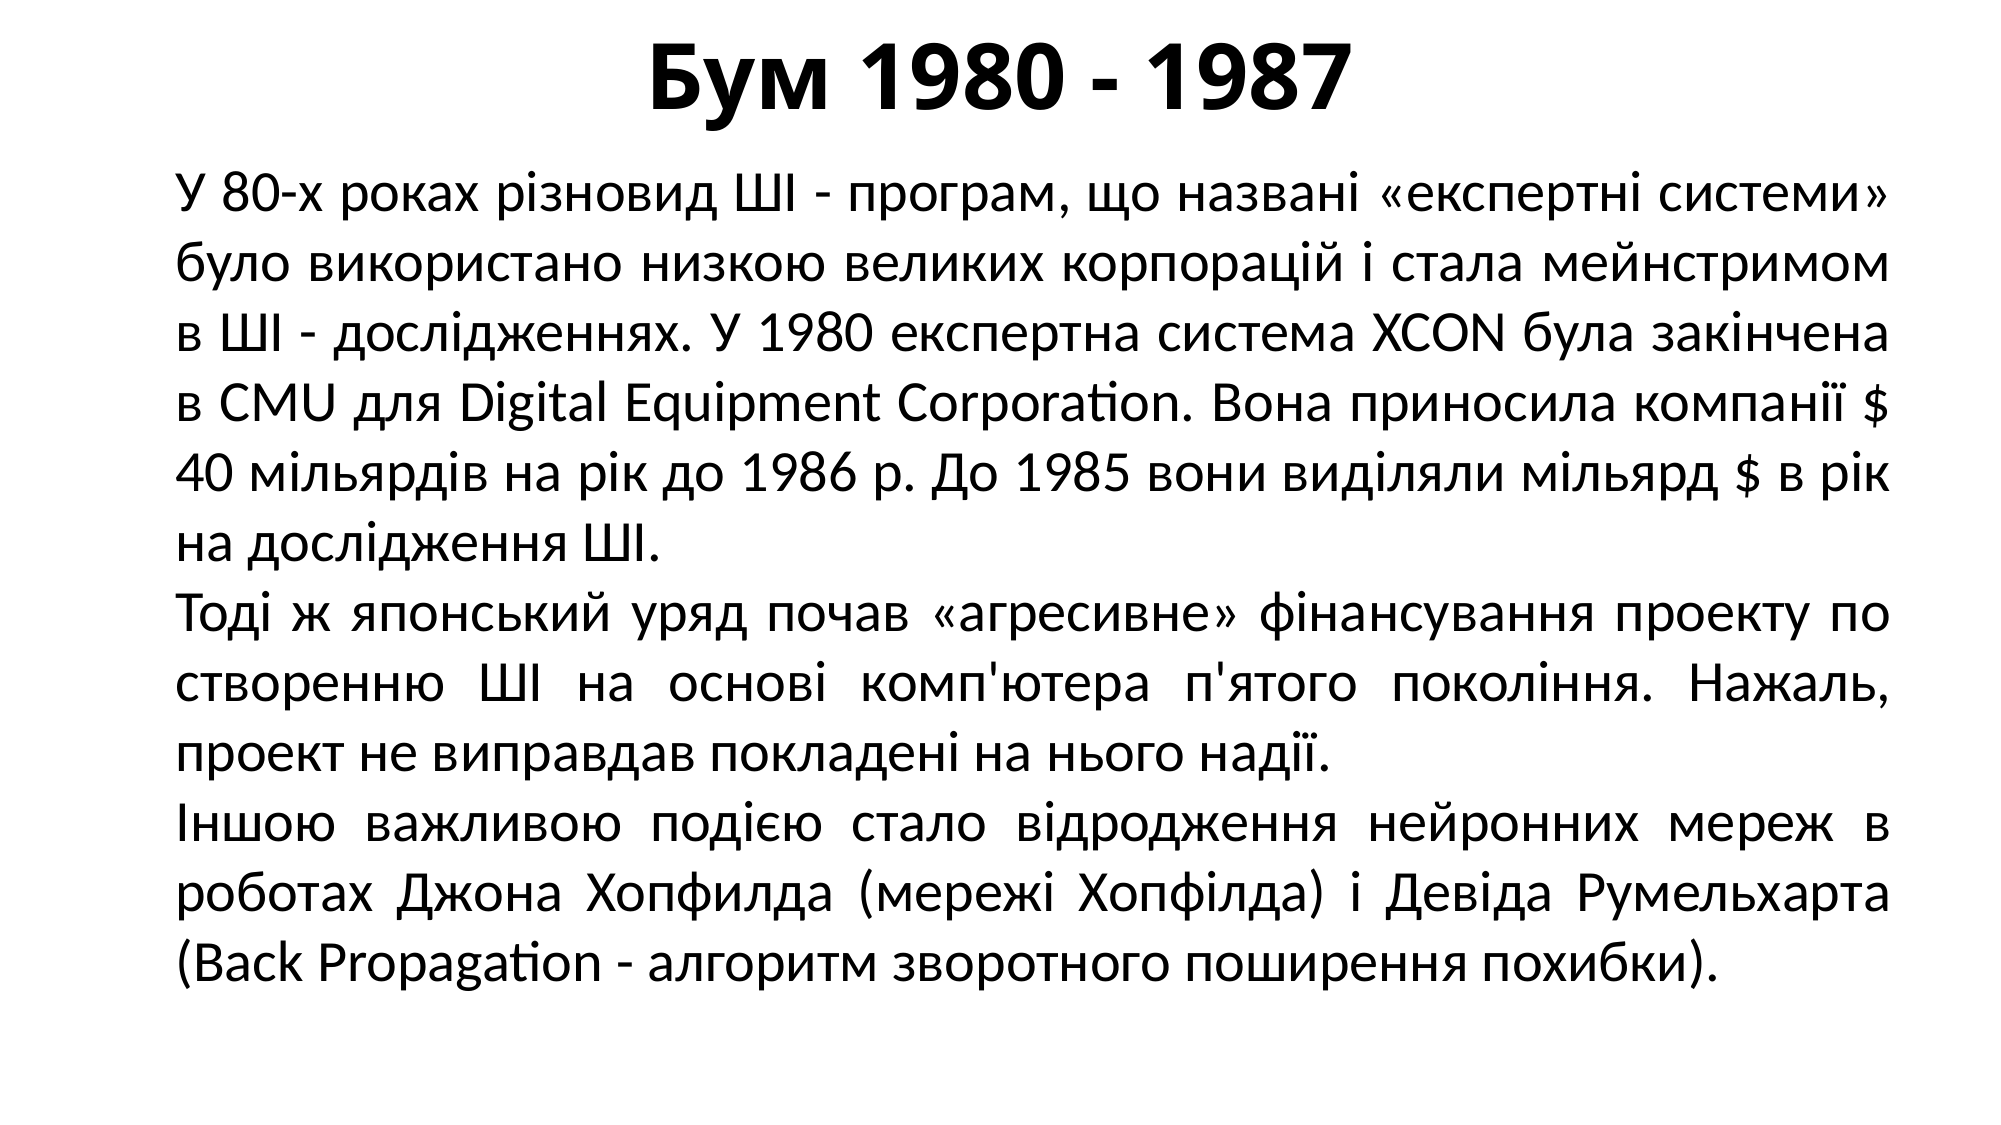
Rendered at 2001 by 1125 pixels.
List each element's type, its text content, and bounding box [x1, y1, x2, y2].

text_box У 80-х роках різновид ШІ - програм, що названі «експертні системи» було використано низкою великих корпорацій і стала мейнстримом в ШІ - дослідженнях. У 1980 експертна система XCON була закінчена в CMU для Digital Equipment Corporation. Вона приносила компанії $ 40 мільярдів на рік до 1986 р. До 1985 вони виділяли мільярд $ в рік на дослідження ШІ. Тоді ж японський уряд почав «агресивне» фінансування проекту по створенню ШІ на основі комп'ютера п'ятого покоління. Нажаль, проект не виправдав покладені на нього надії. Іншою важливою подією стало відродження нейронних мереж в роботах Джона Хопфилда (мережі Хопфілда) і Девіда Румельхарта (Back Propagation - алгоритм зворотного поширення похибки). [160, 145, 1907, 1125]
text_box Бум 1980 - 1987 [137, 0, 1863, 145]
